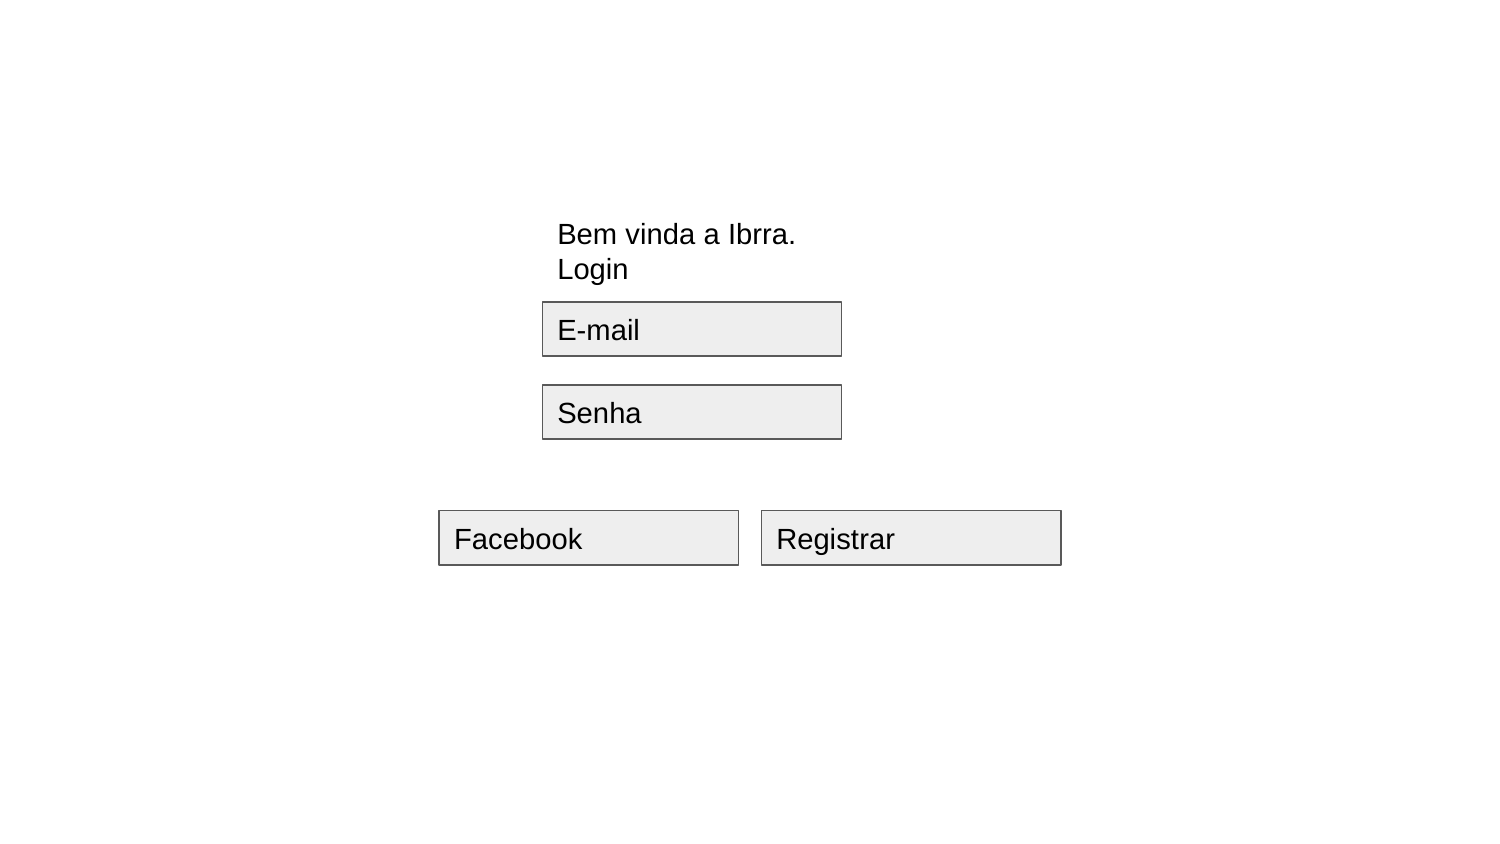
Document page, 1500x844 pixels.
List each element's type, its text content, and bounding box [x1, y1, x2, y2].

text_box Registrar [761, 510, 1061, 565]
text_box Bem vinda a Ibrra. Login [542, 200, 958, 393]
text_box E-mail [542, 301, 842, 356]
text_box Senha [542, 384, 842, 439]
text_box Facebook [439, 510, 739, 565]
